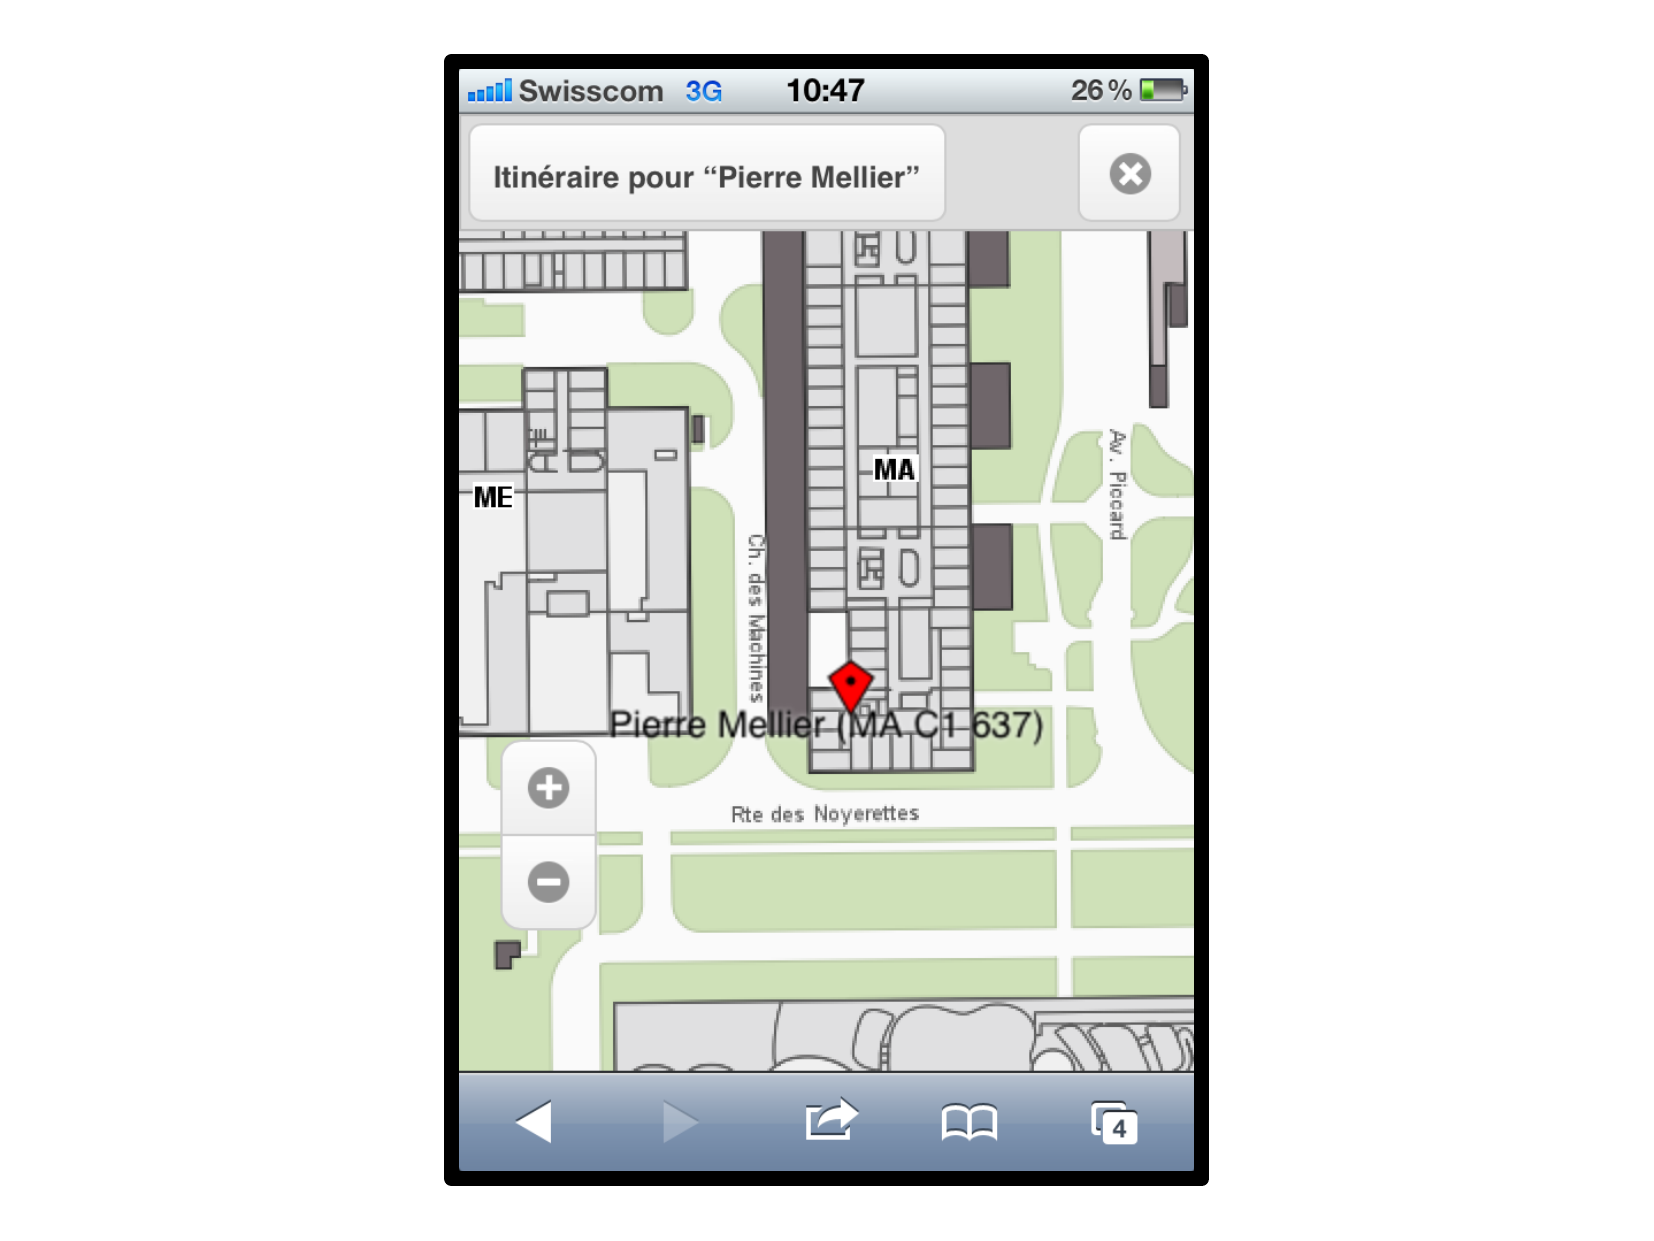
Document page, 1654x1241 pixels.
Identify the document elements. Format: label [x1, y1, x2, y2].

picture [458, 68, 1195, 1172]
